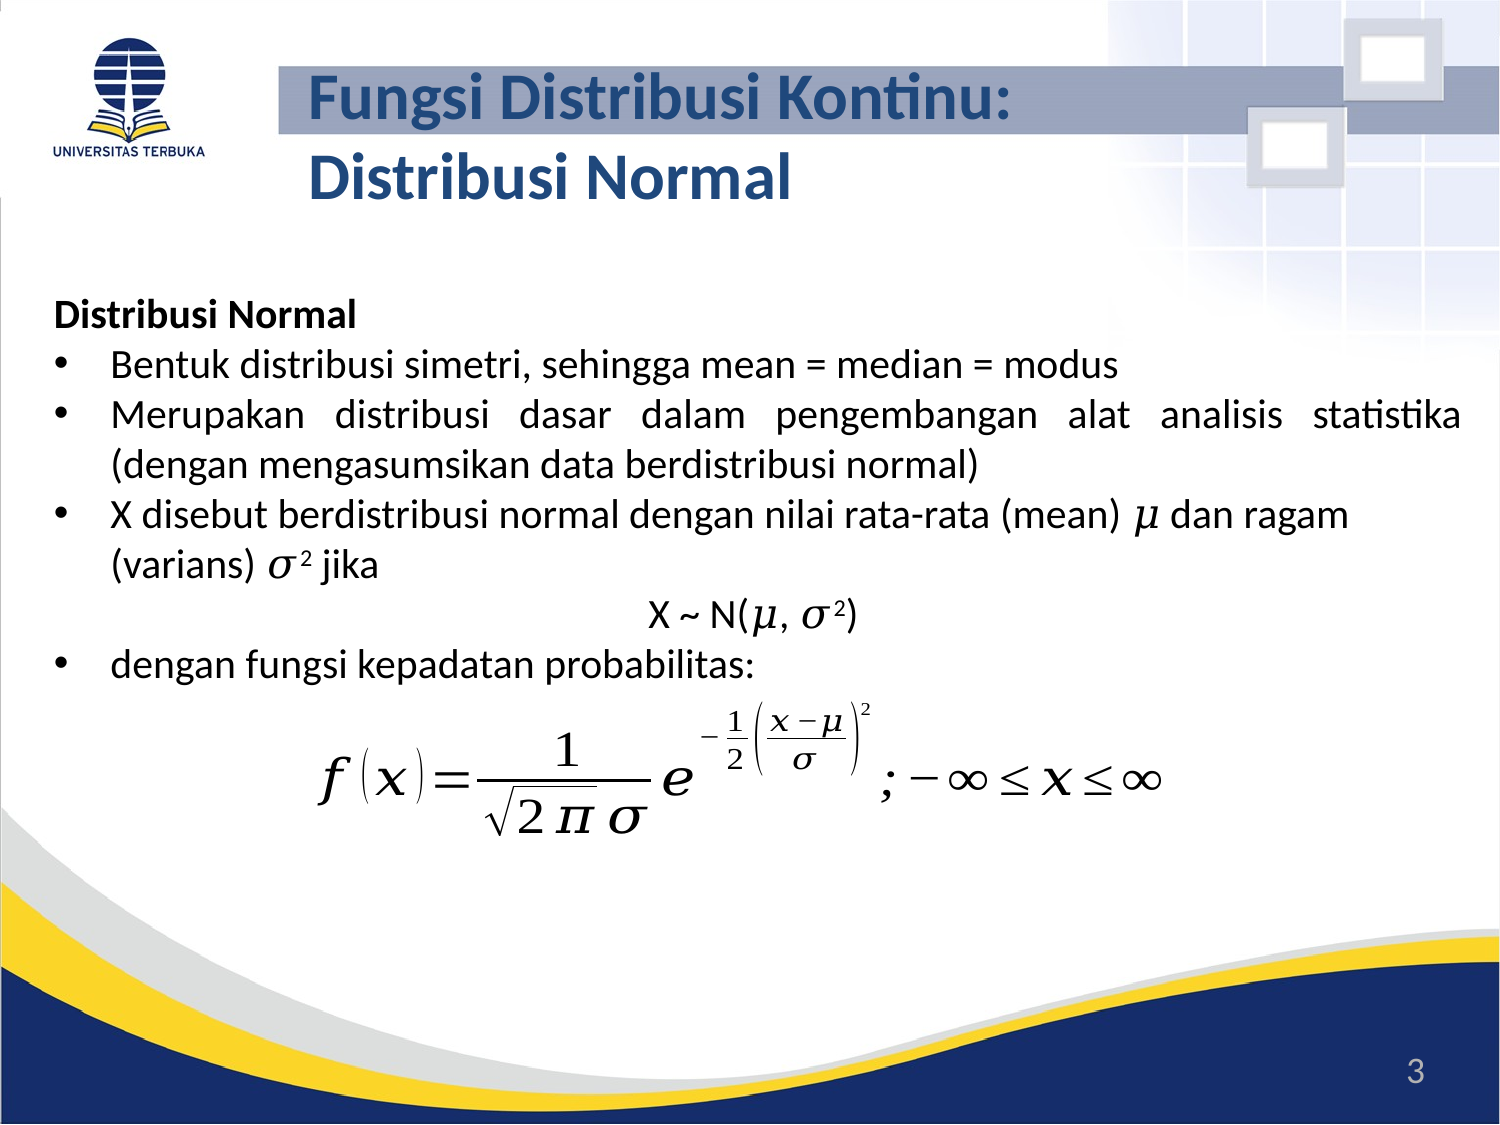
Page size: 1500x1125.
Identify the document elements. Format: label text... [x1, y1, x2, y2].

slide_number 3 [1080, 1046, 1425, 1087]
title Fungsi Distribusi Kontinu: Distribusi Normal [308, 52, 1192, 215]
list Distribusi Normal Bentuk distribusi simetri, sehingga mean = median = modus Merupakan distribusi dasar dalam pengembangan alat analisis statistika (dengan mengasumsikan data berdistribusi normal) X disebut berdistribusi normal dengan nilai rata-rata (mean) 𝜇 dan ragam (varians) 𝜎2 jika X ~ N(𝜇, 𝜎2) dengan fungsi kepadatan probabilitas: [54, 286, 1463, 691]
picture [0, 0, 1500, 1124]
